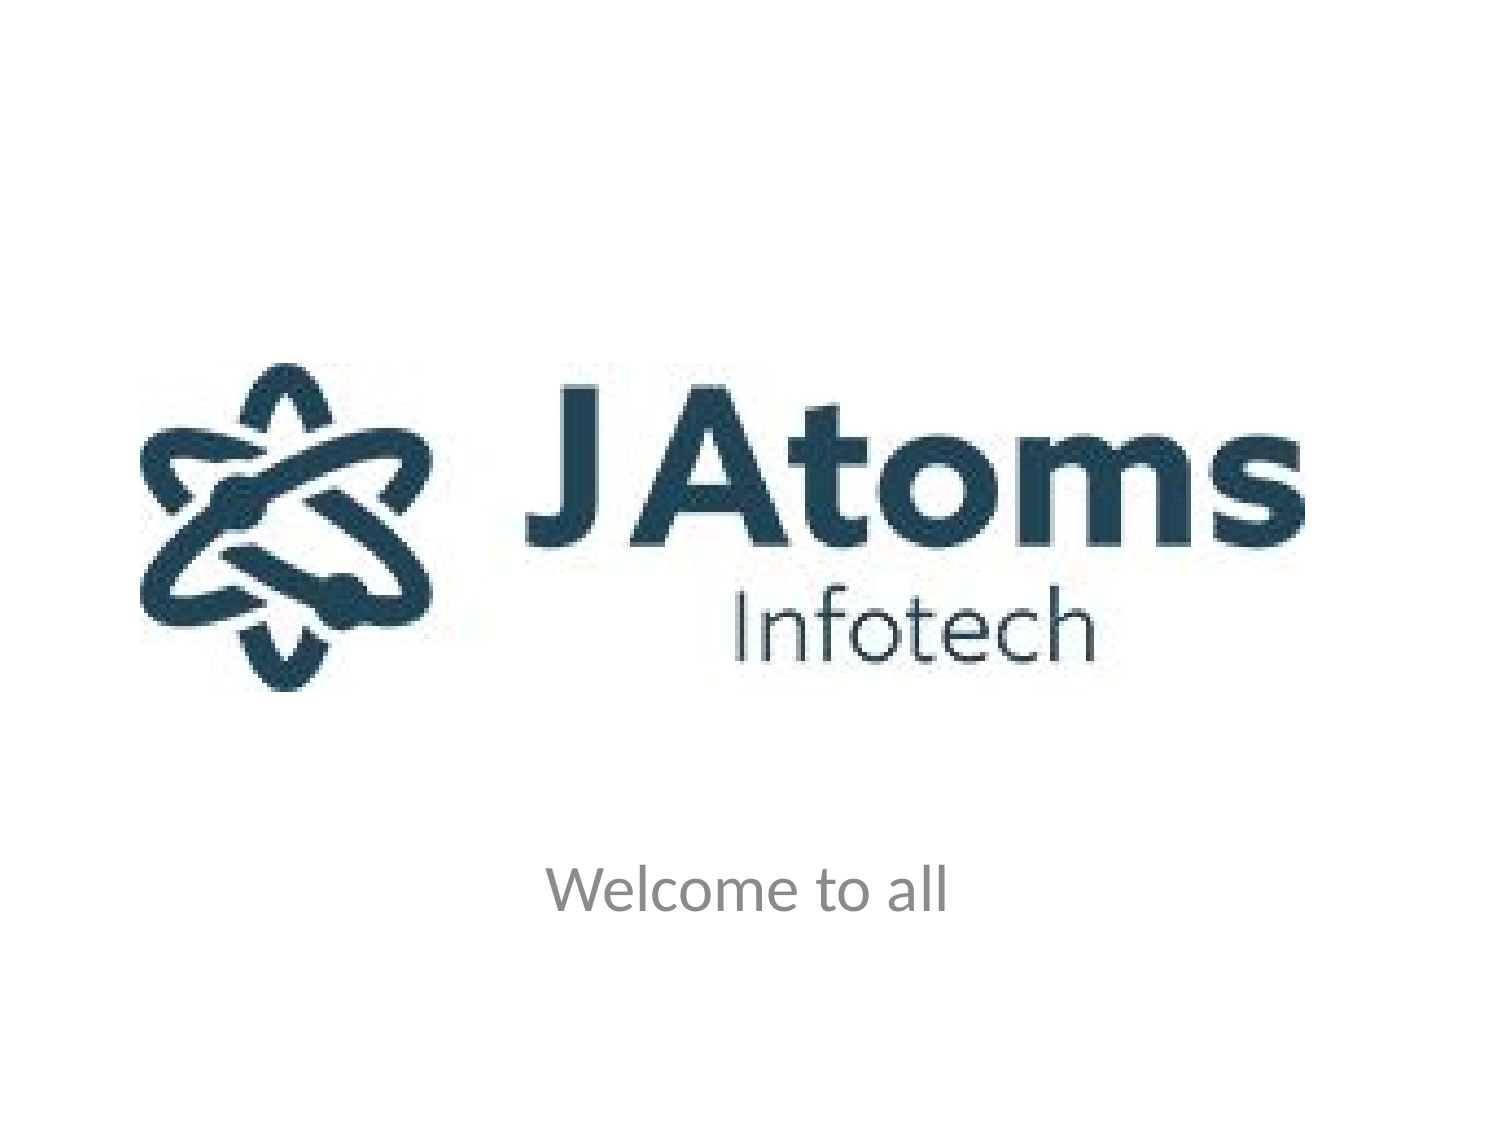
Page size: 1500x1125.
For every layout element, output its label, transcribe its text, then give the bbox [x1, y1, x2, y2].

subtitle Welcome to all [222, 837, 1273, 1125]
picture [140, 362, 1305, 692]
